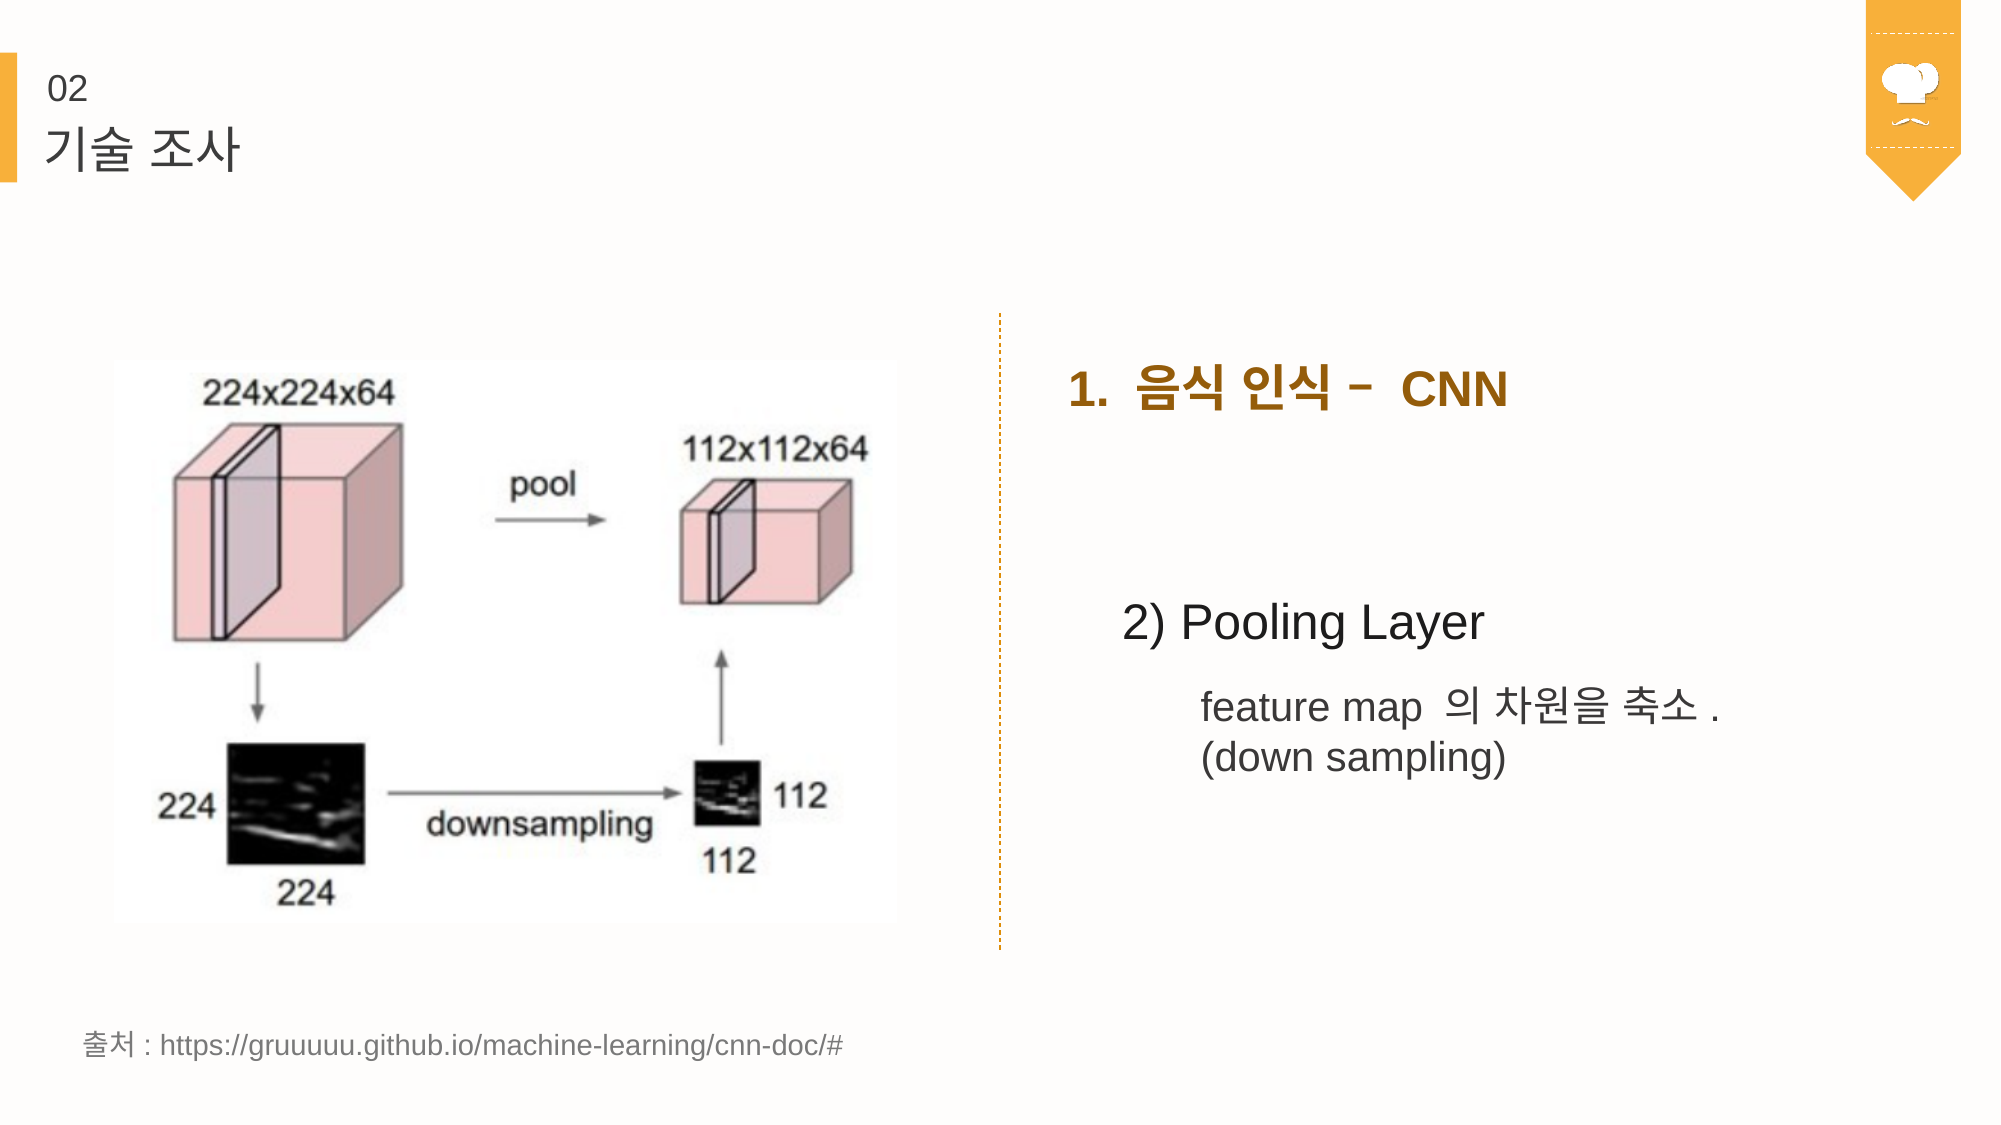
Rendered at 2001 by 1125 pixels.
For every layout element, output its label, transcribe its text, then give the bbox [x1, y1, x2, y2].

text_box 2) Pooling Layer [1107, 551, 1688, 657]
text_box 출처: https://gruuuuu.github.io/machine-learning/cnn-doc/# [67, 1018, 1197, 1069]
text_box 1. 음식 인식 – CNN [1053, 349, 1688, 425]
picture [114, 360, 897, 923]
text_box [0, 52, 18, 183]
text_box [1865, 0, 1961, 202]
text_box 02 [32, 56, 104, 110]
text_box 기술 조사 [28, 110, 257, 186]
text_box feature map 의 차원을 축소. (down sampling) [1185, 672, 1936, 788]
